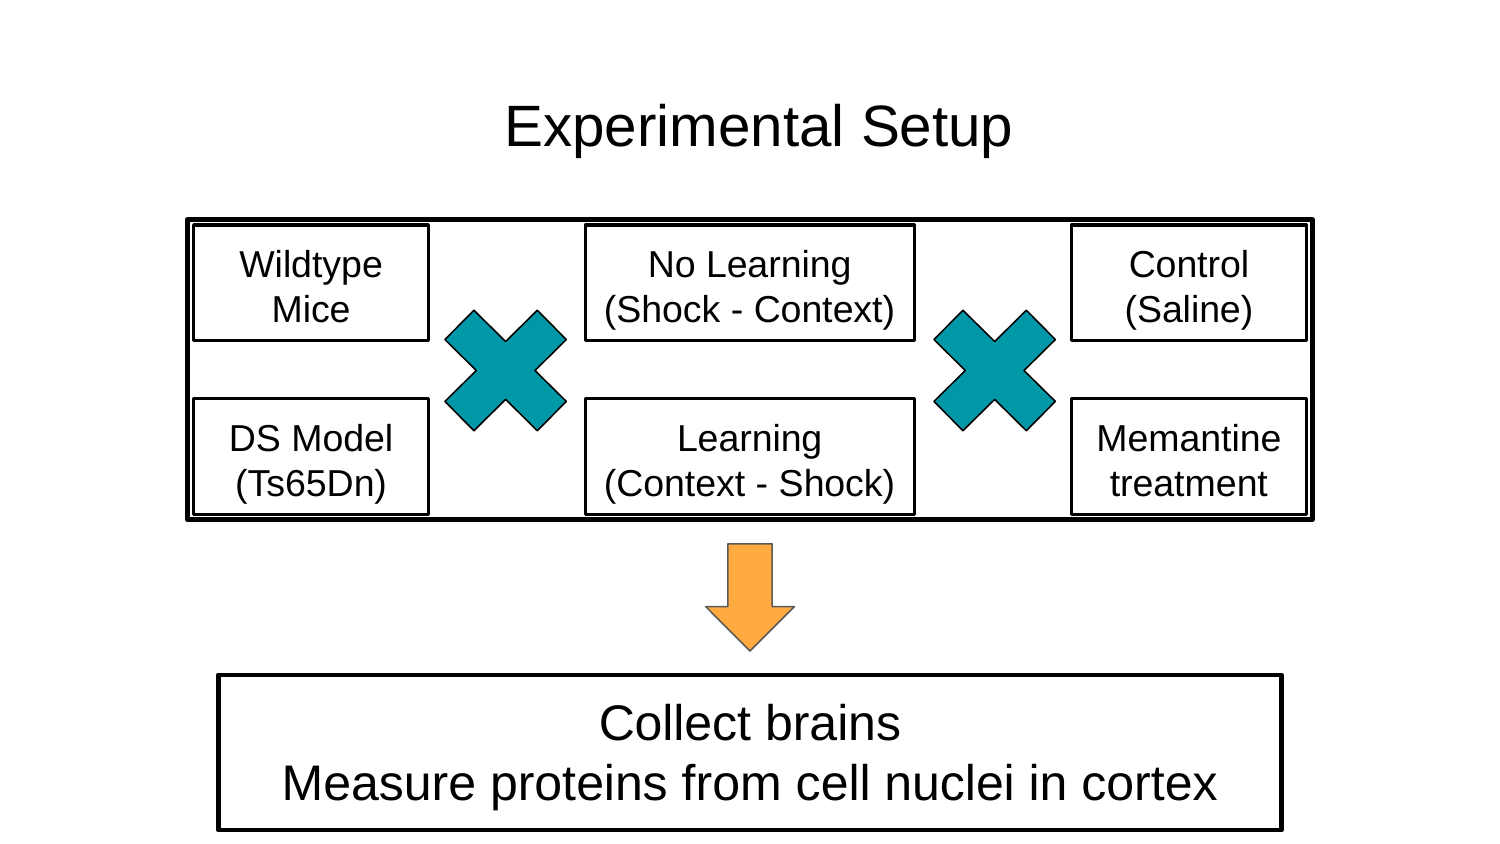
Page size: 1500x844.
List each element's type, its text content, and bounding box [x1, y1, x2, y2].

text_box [193, 224, 1307, 515]
text_box [705, 543, 795, 651]
text_box [187, 219, 1313, 520]
title Experimental Setup [60, 72, 1459, 167]
text_box Collect brains Measure proteins from cell nuclei in cortex [218, 675, 1282, 830]
